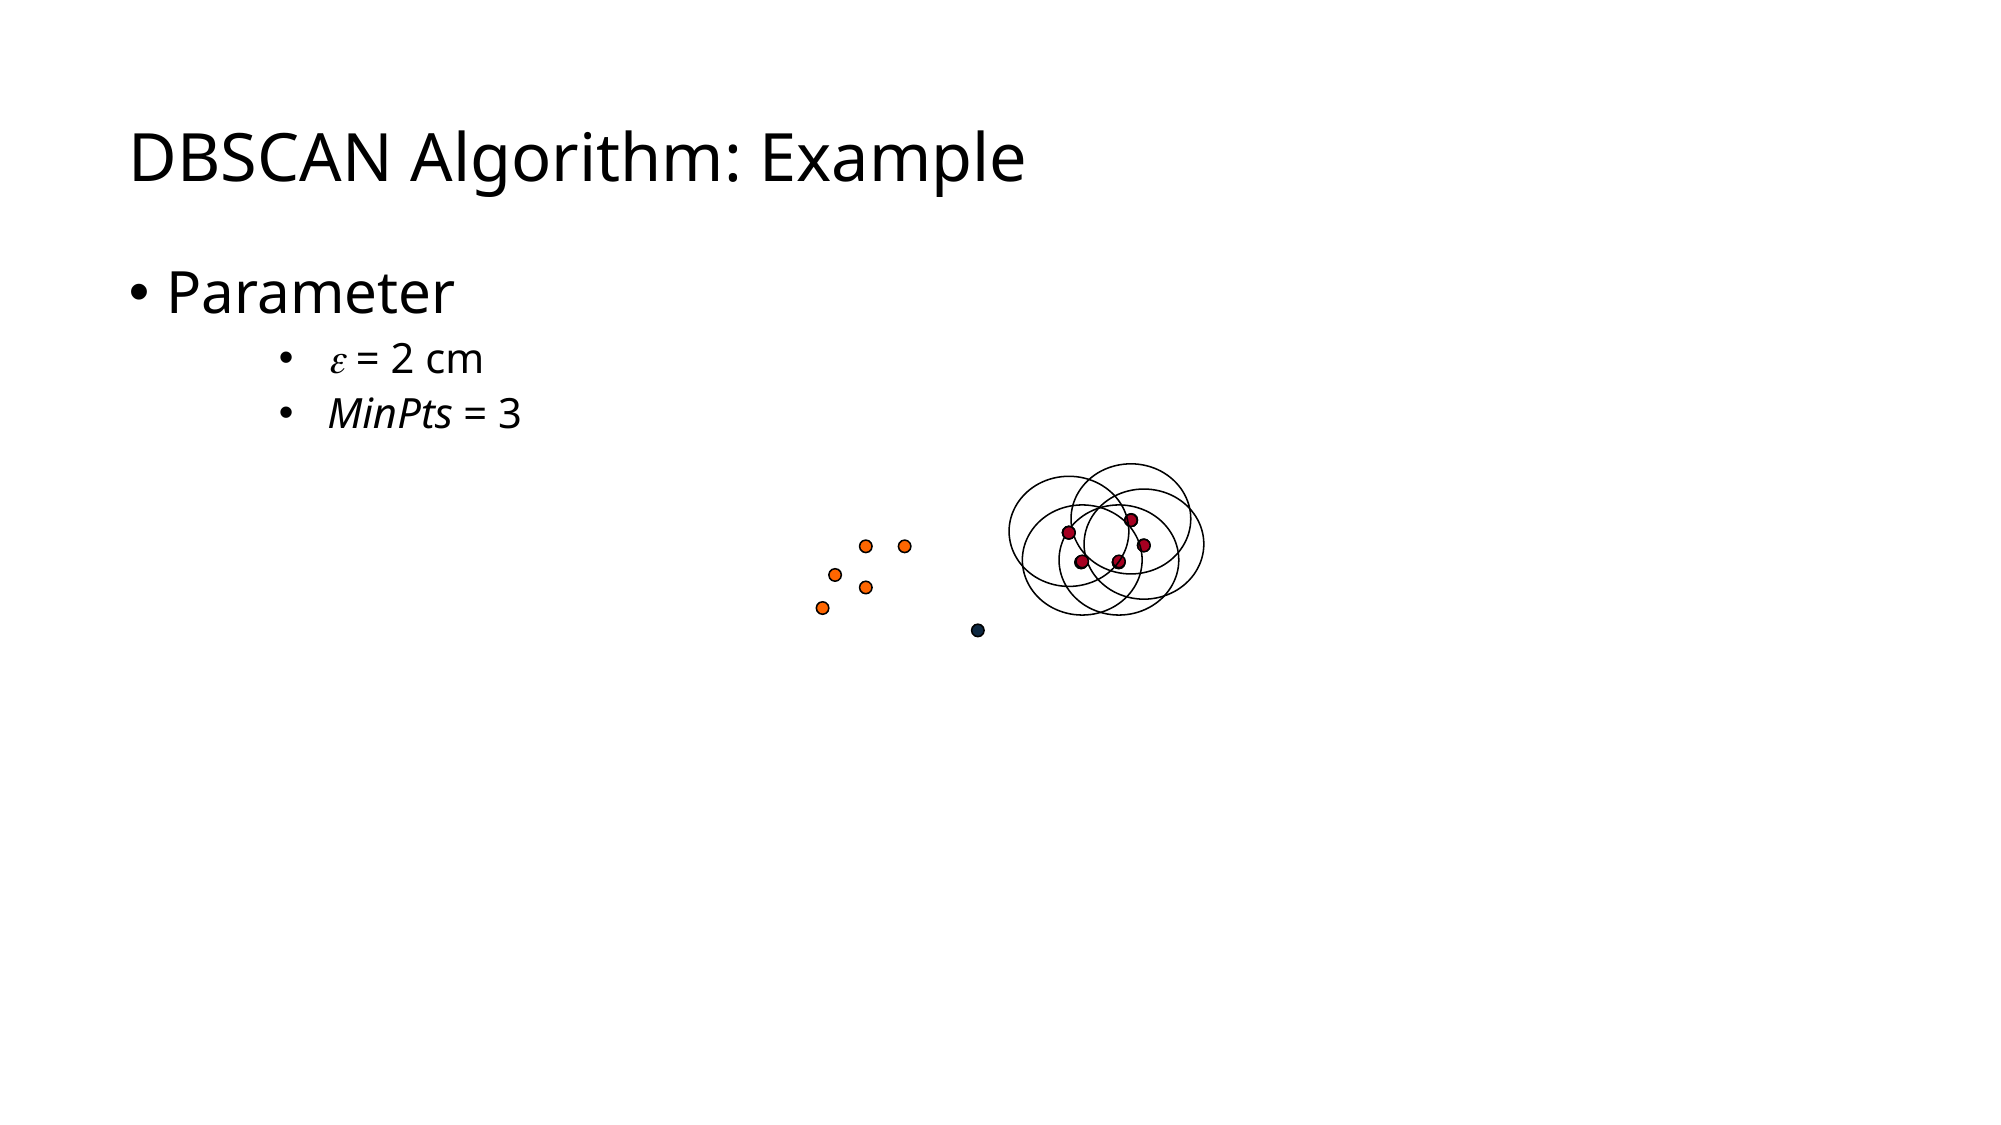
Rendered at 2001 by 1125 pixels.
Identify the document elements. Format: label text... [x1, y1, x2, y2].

text_box [828, 568, 842, 582]
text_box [1070, 463, 1192, 575]
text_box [1021, 504, 1143, 616]
title DBSCAN Algorithm: Example [114, 41, 1452, 279]
text_box [859, 581, 873, 594]
text_box [898, 540, 911, 553]
text_box [816, 601, 829, 615]
list Parameter e = 2 cm MinPts = 3 [114, 279, 1389, 932]
text_box [859, 540, 873, 553]
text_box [1008, 475, 1130, 587]
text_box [1180, 488, 1205, 600]
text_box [1143, 504, 1180, 616]
text_box [971, 624, 985, 637]
